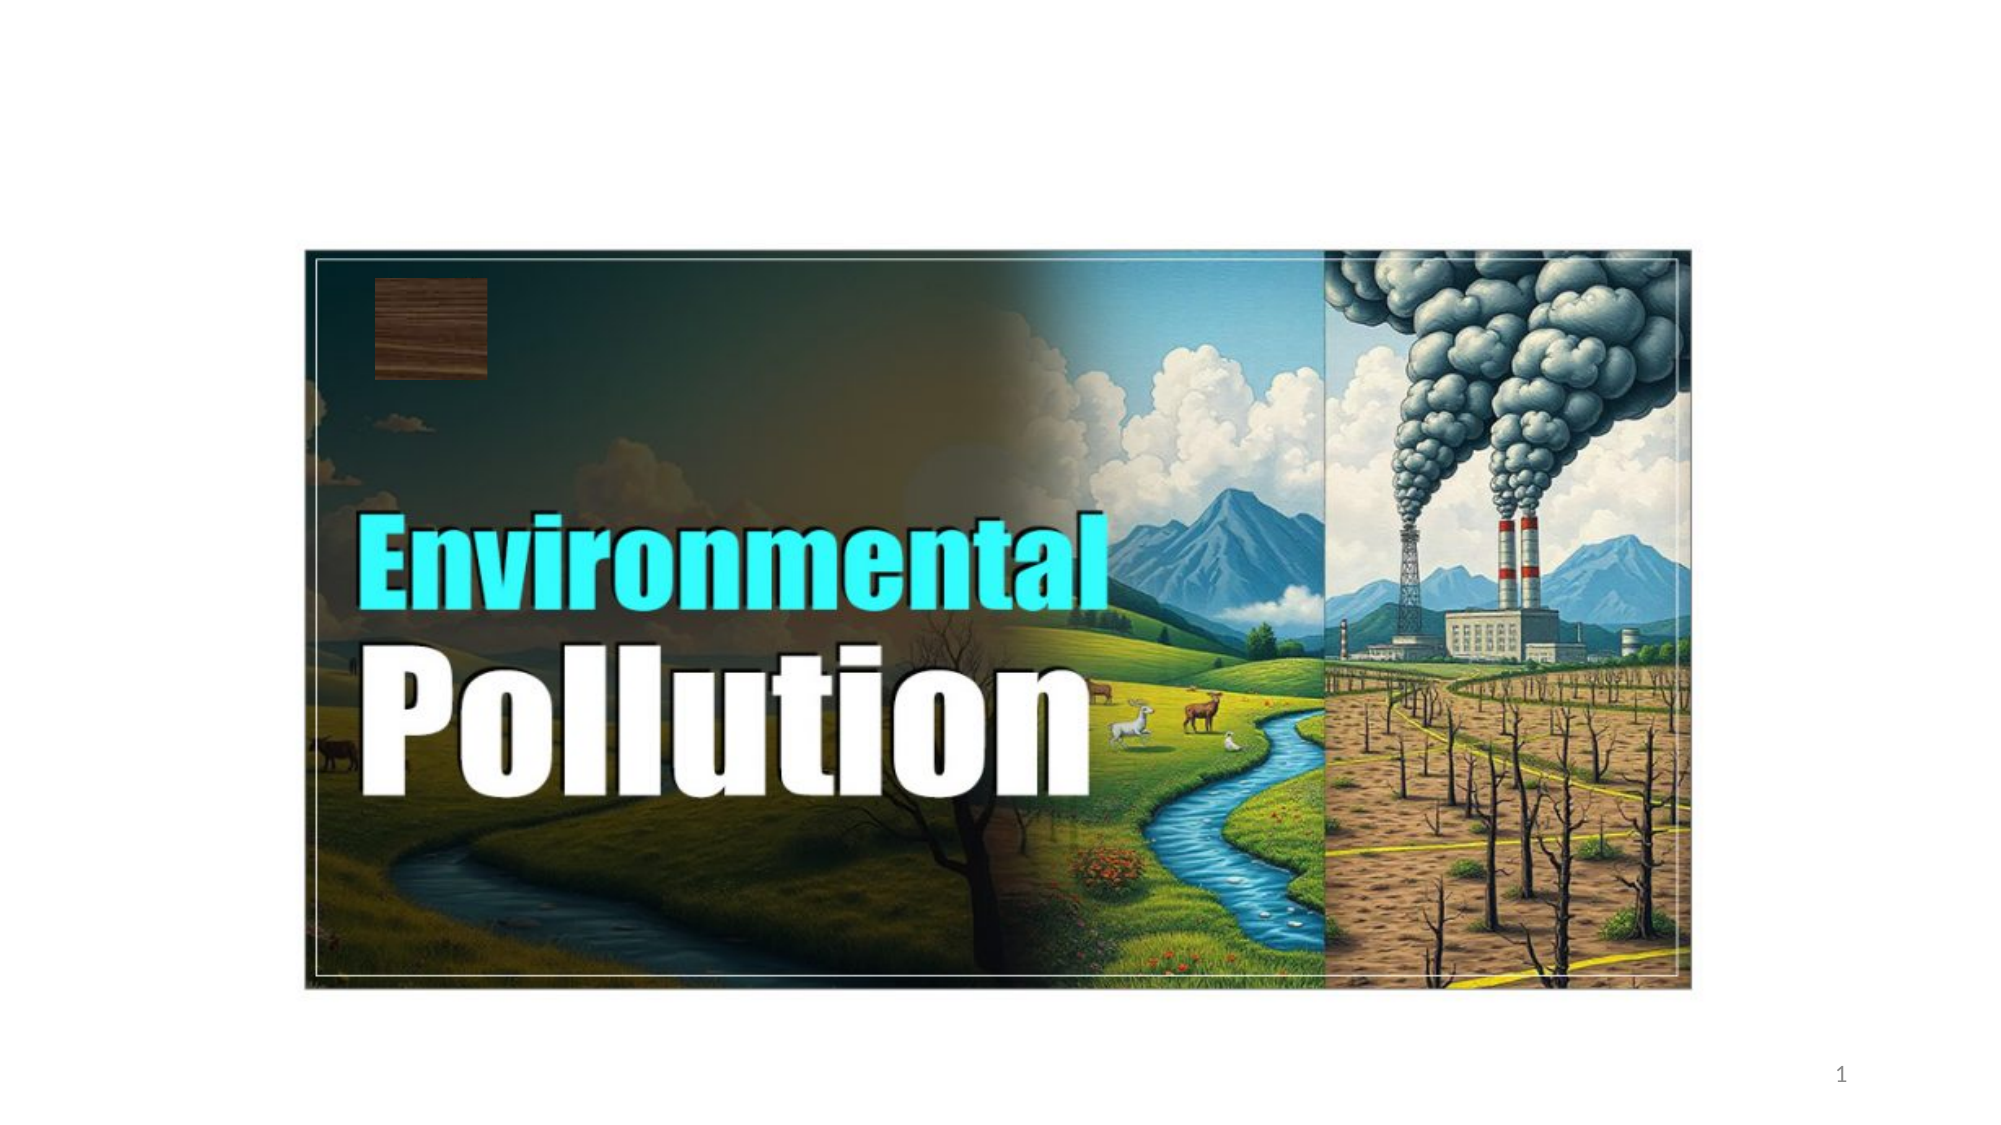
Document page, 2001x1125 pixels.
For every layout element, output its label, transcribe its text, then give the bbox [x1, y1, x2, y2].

picture [166, 191, 1834, 1075]
slide_number 1 [1412, 1042, 1863, 1103]
